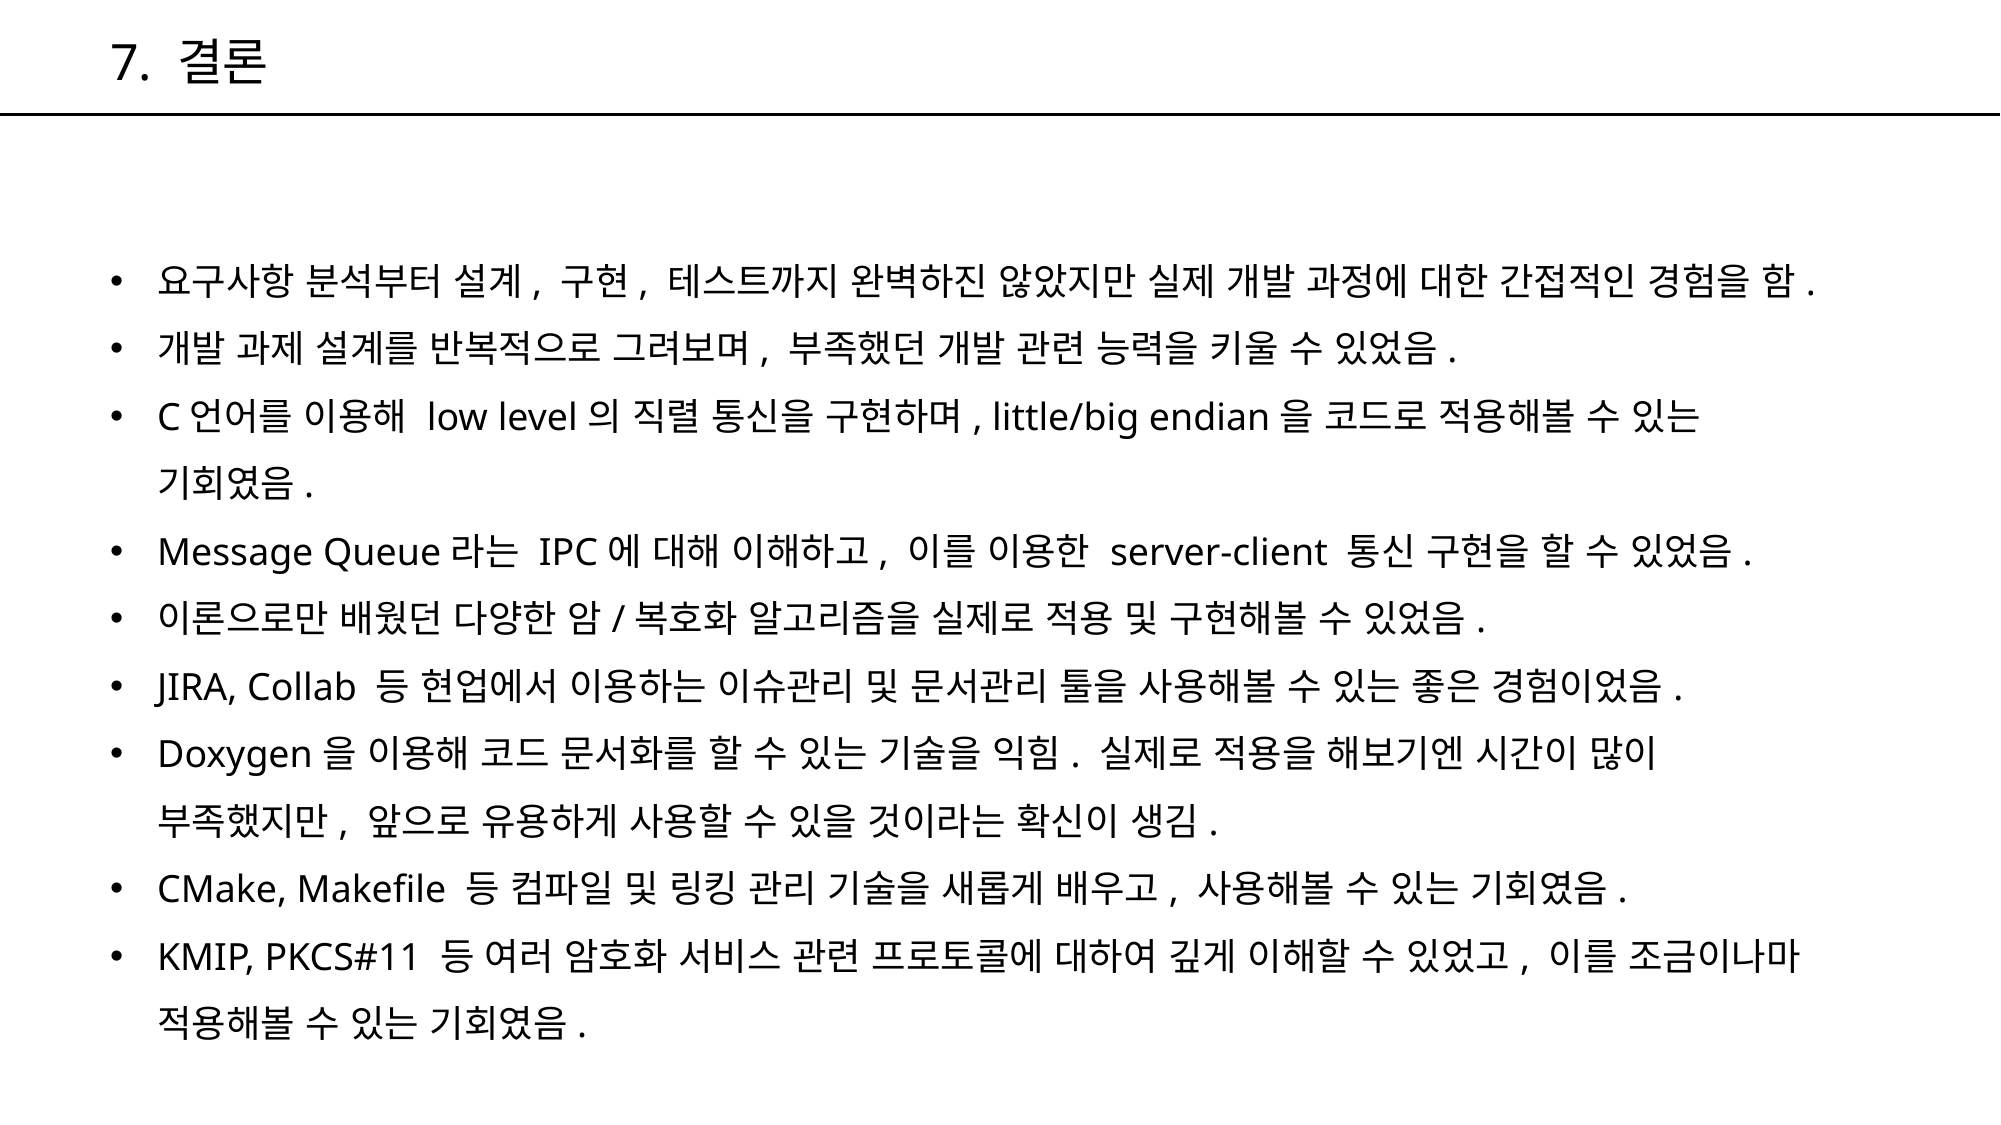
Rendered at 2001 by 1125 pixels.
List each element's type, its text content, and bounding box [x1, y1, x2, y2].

text_box 요구사항 분석부터 설계, 구현, 테스트까지 완벽하진 않았지만 실제 개발 과정에 대한 간접적인 경험을 함. 개발 과제 설계를 반복적으로 그려보며, 부족했던 개발 관련 능력을 키울 수 있었음. C언어를 이용해 low level의 직렬 통신을 구현하며, little/big endian을 코드로 적용해볼 수 있는 기회였음. Message Queue라는 IPC에 대해 이해하고, 이를 이용한 server-client 통신 구현을 할 수 있었음. 이론으로만 배웠던 다양한 암/복호화 알고리즘을 실제로 적용 및 구현해볼 수 있었음. JIRA, Collab 등 현업에서 이용하는 이슈관리 및 문서관리 툴을 사용해볼 수 있는 좋은 경험이었음. Doxygen을 이용해 코드 문서화를 할 수 있는 기술을 익힘. 실제로 적용을 해보기엔 시간이 많이 부족했지만, 앞으로 유용하게 사용할 수 있을 것이라는 확신이 생김. CMake, Makefile 등 컴파일 및 링킹 관리 기술을 새롭게 배우고, 사용해볼 수 있는 기회였음. KMIP, PKCS#11 등 여러 암호화 서비스 관련 프로토콜에 대하여 깊게 이해할 수 있었고, 이를 조금이나마 적용해볼 수 있는 기회였음. [95, 227, 1842, 1098]
text_box 7. 결론 [95, 23, 955, 99]
